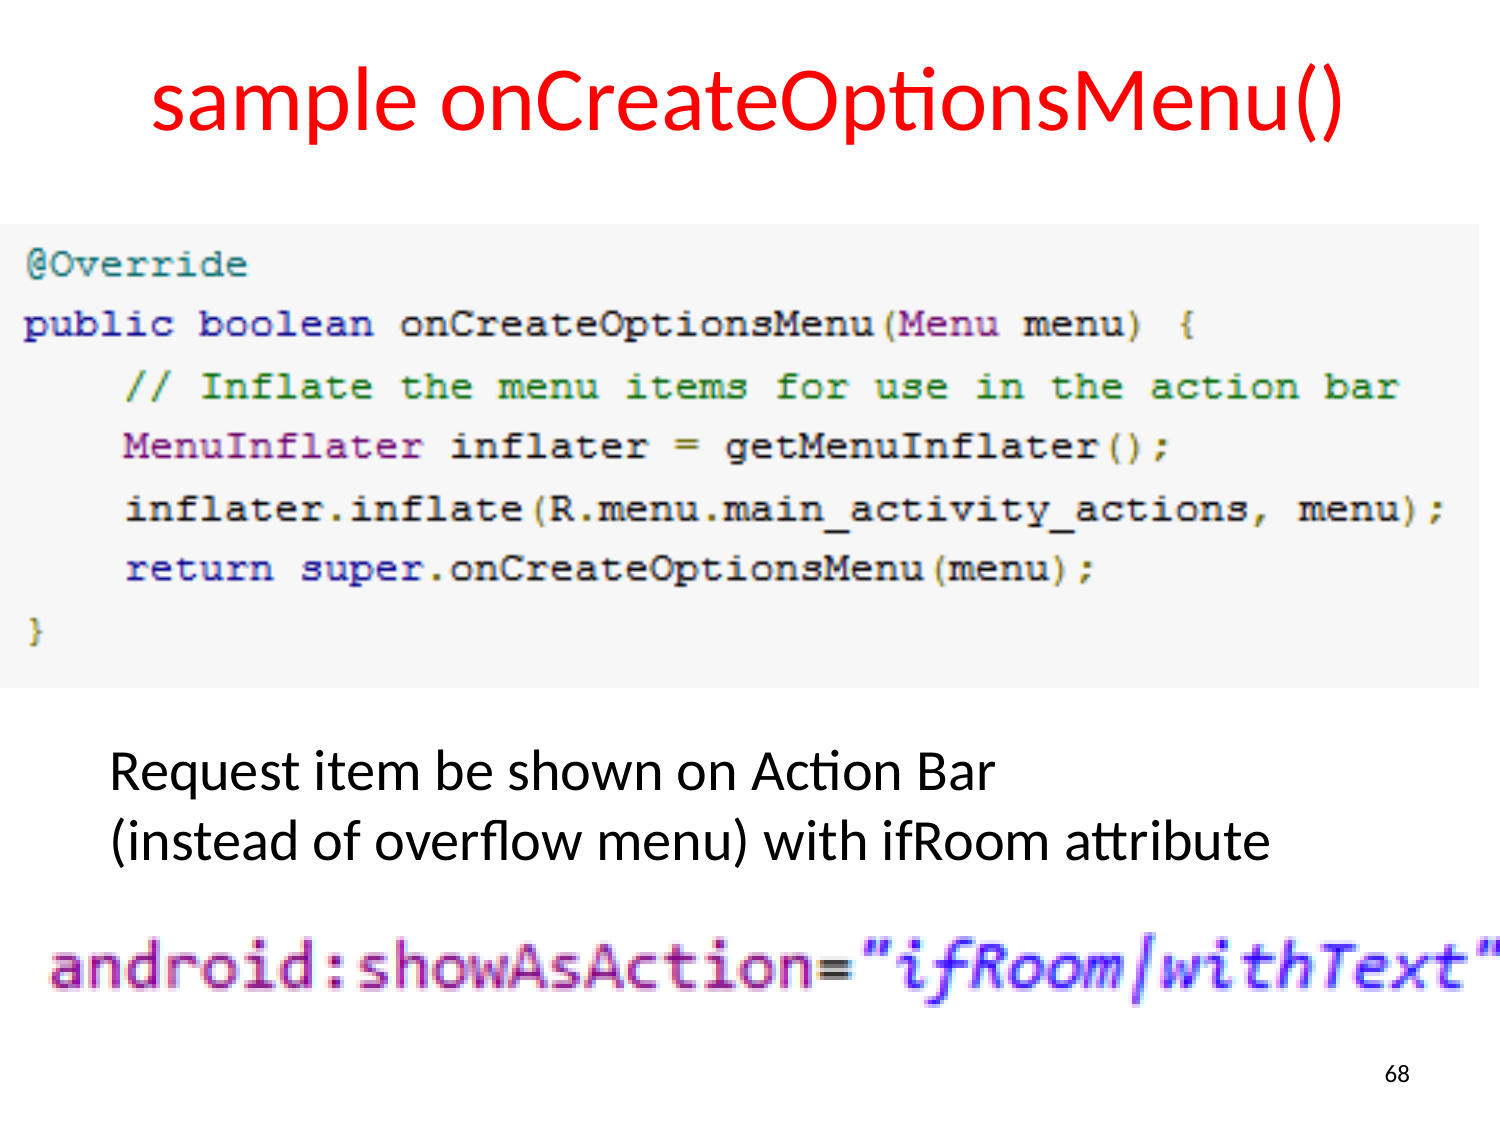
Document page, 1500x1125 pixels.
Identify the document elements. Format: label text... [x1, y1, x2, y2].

title sample onCreateOptionsMenu() [75, 0, 1425, 188]
picture [12, 924, 1500, 1026]
slide_number 68 [1074, 1042, 1425, 1103]
text_box Request item be shown on Action Bar (instead of overflow menu) with ifRoom attribute [94, 724, 1287, 880]
picture [0, 224, 1479, 688]
